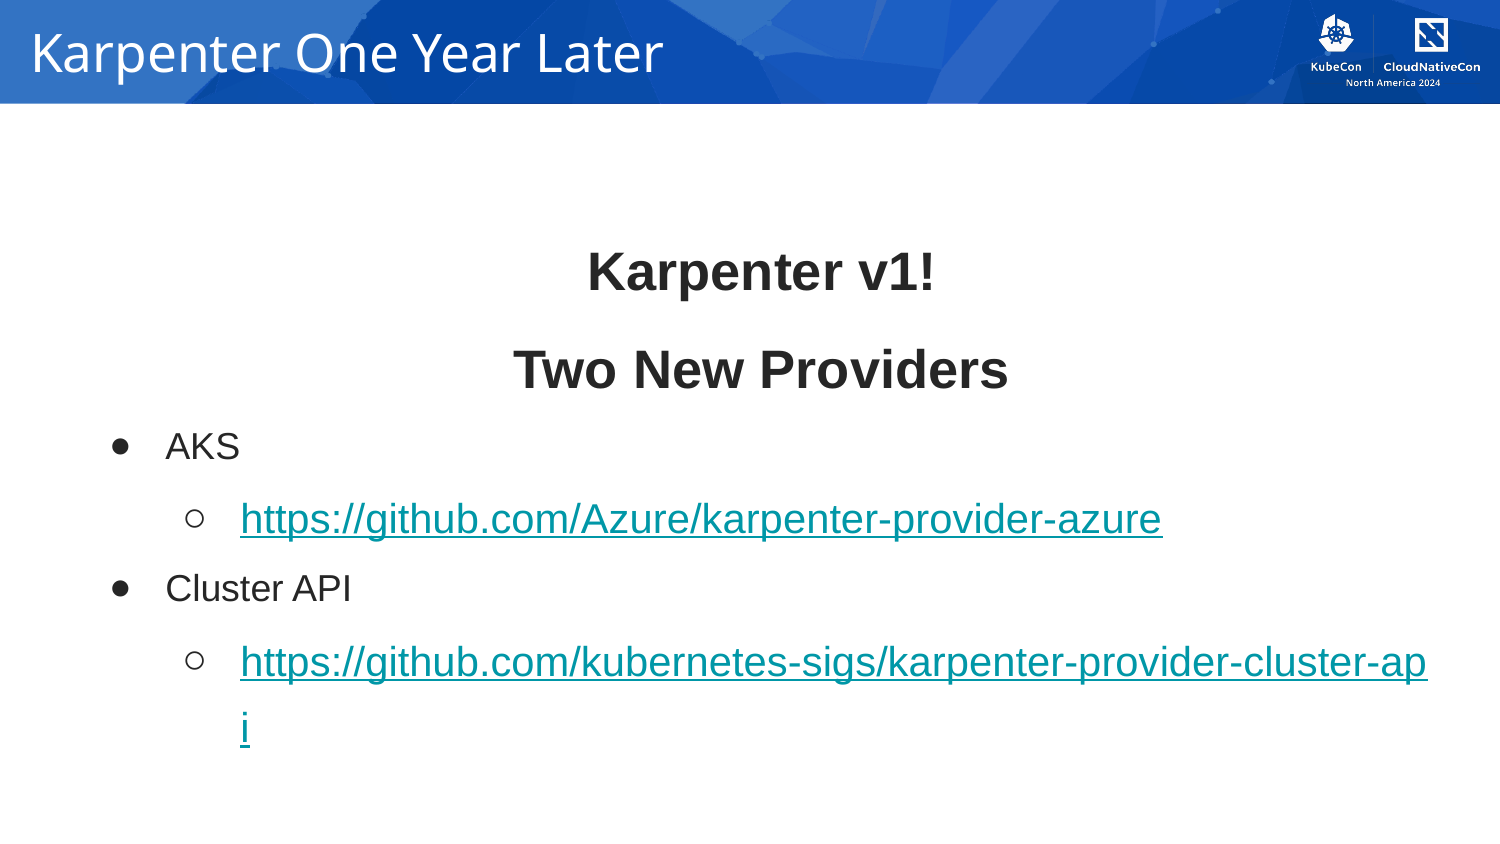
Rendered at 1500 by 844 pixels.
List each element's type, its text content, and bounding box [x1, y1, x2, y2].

list Karpenter v1! Two New Providers AKS https://github.com/Azure/karpenter-provider-azure Cluster API https://github.com/kubernetes-sigs/karpenter-provider-cluster-api [75, 189, 1449, 750]
picture [1307, 14, 1480, 89]
title Karpenter One Year Later [14, 4, 1277, 99]
